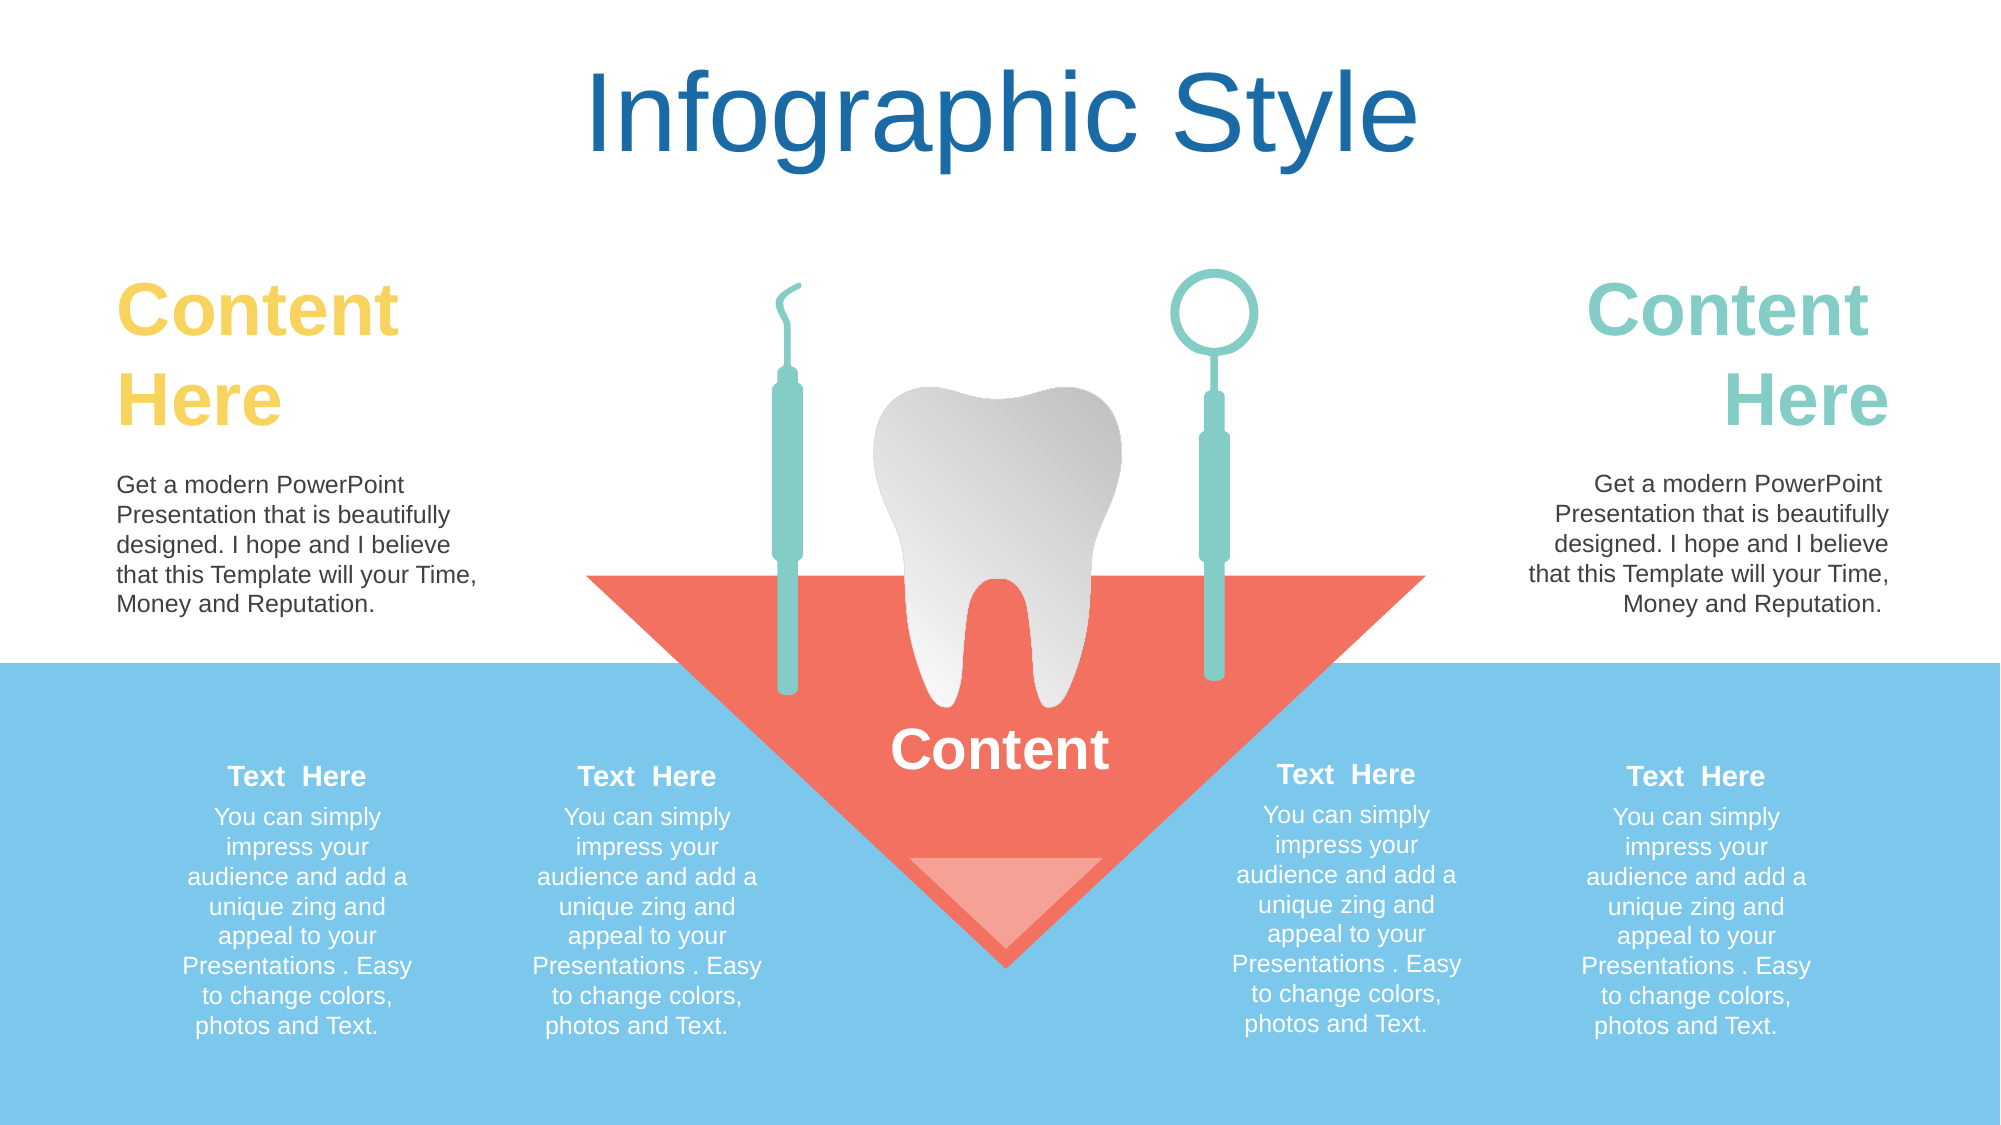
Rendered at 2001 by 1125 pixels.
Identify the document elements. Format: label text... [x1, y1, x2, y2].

text_box Content Here [1501, 253, 1906, 448]
text_box [0, 662, 2000, 1125]
text_box [1170, 268, 1259, 575]
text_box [585, 575, 1426, 969]
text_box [1213, 747, 1480, 1049]
text_box Content Here [102, 253, 506, 449]
list Infographic Style [53, 55, 1952, 175]
text_box Get a modern PowerPoint Presentation that is beautifully designed. I hope and I believe that this Template will your Time, Money and Reputation. [1501, 460, 1905, 625]
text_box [1563, 749, 1829, 1051]
text_box [873, 387, 1122, 575]
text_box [164, 749, 430, 1051]
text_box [514, 749, 780, 1051]
text_box Get a modern PowerPoint Presentation that is beautifully designed. I hope and I believe that this Template will your Time, Money and Reputation. [101, 460, 505, 626]
text_box [771, 282, 804, 575]
